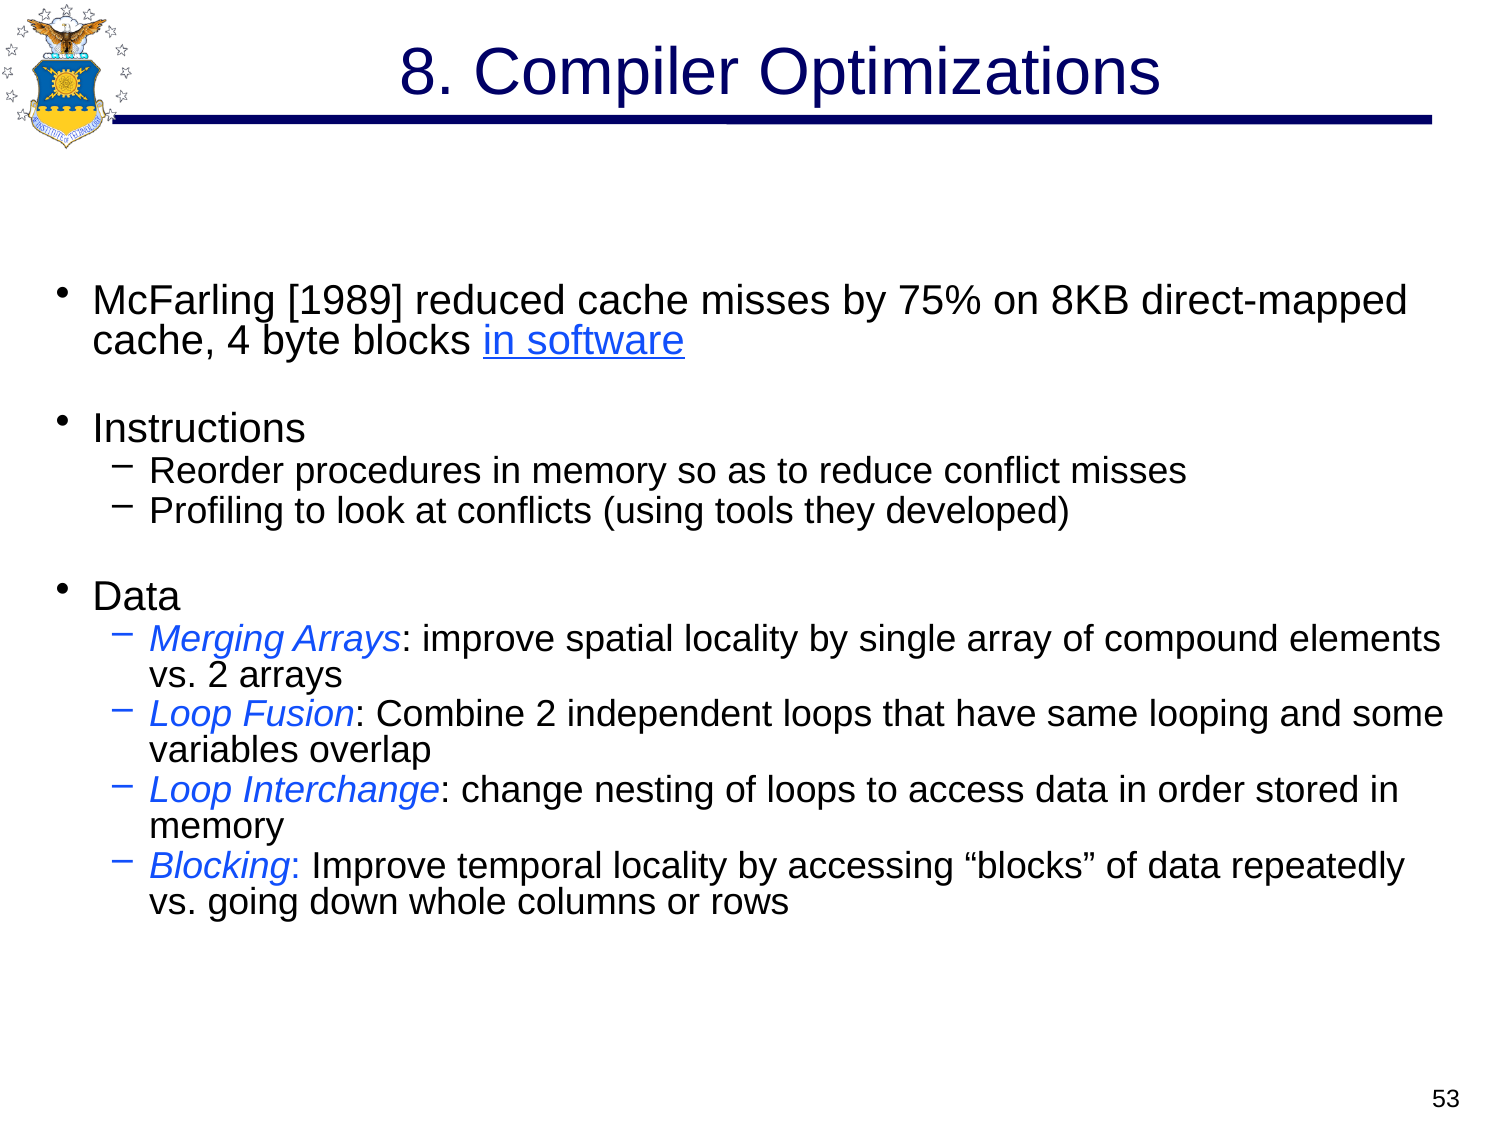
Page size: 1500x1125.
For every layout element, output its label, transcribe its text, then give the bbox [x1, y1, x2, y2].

slide_number 53 [1124, 1074, 1476, 1113]
title 8. Compiler Optimizations [137, 29, 1425, 107]
list McFarling [1989] reduced cache misses by 75% on 8KB direct-mapped cache, 4 byte blocks in software Instructions Reorder procedures in memory so as to reduce conflict misses Profiling to look at conflicts (using tools they developed) Data Merging Arrays: improve spatial locality by single array of compound elements vs. 2 arrays Loop Fusion: Combine 2 independent loops that have same looping and some variables overlap Loop Interchange: change nesting of loops to access data in order stored in memory Blocking: Improve temporal locality by accessing “blocks” of data repeatedly vs. going down whole columns or rows [40, 275, 1469, 1037]
picture [0, 2, 133, 150]
